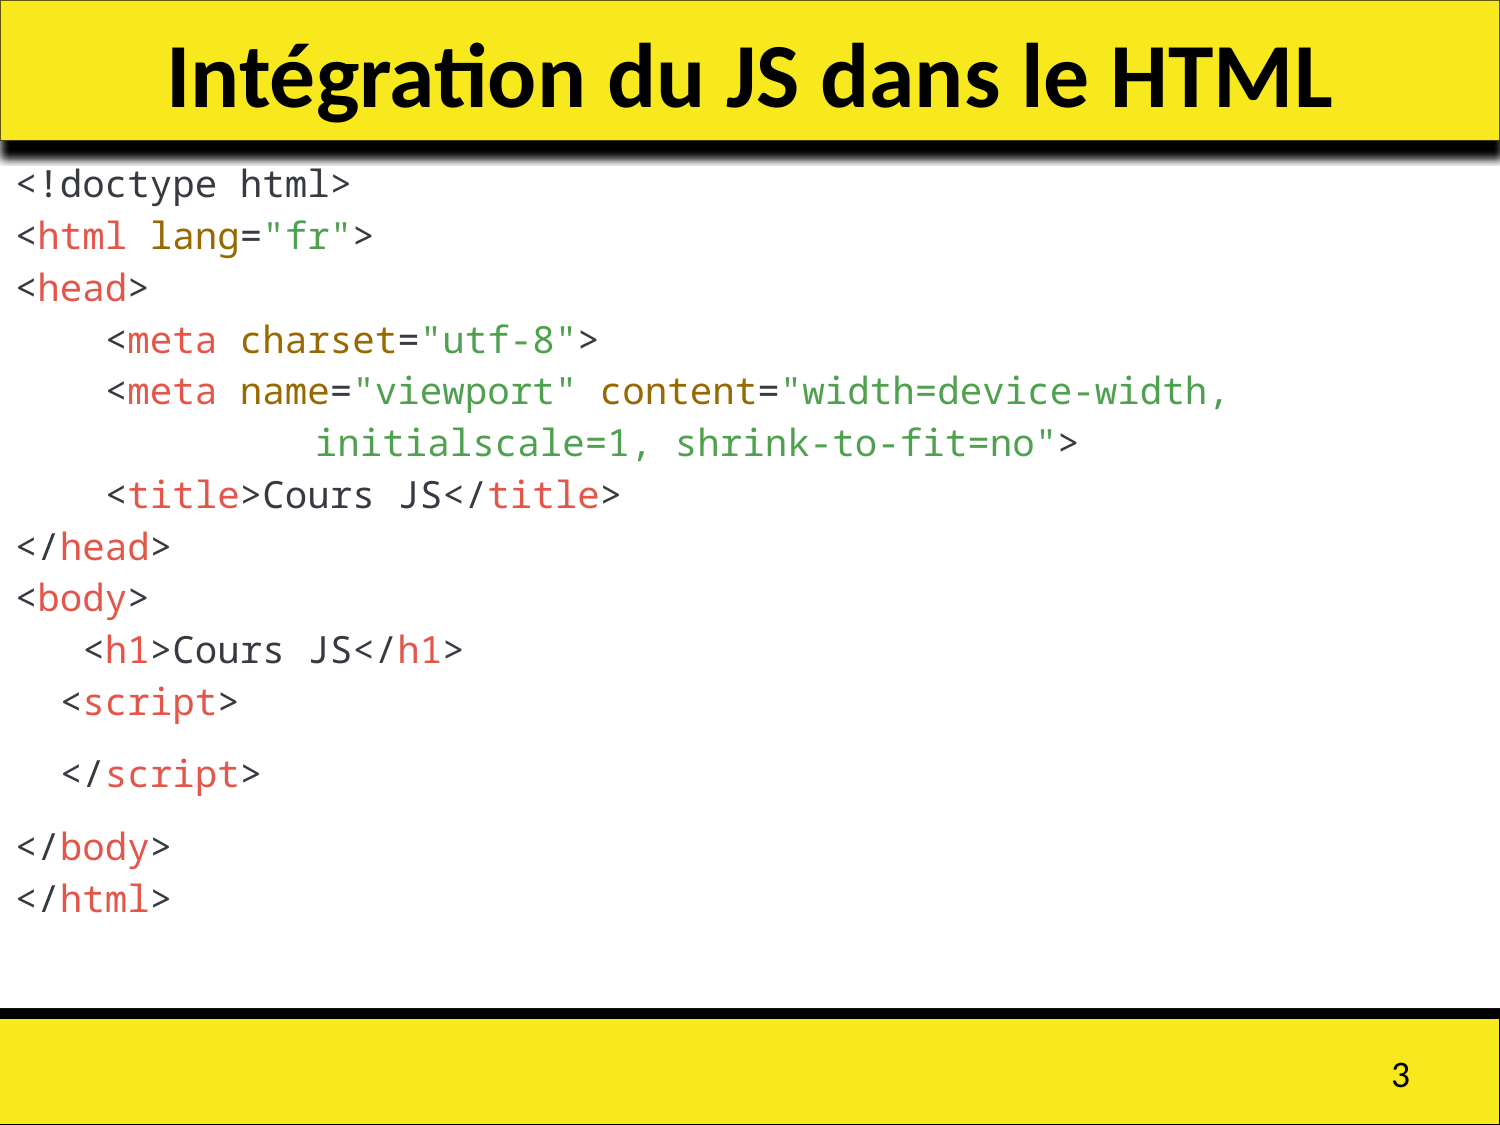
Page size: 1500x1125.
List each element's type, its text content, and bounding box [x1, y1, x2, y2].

slide_number 3 [1074, 1042, 1425, 1103]
text_box <!doctype html> <html lang="fr"> <head> <meta charset="utf-8"> <meta name="viewport" content="width=device-width, initialscale=1, shrink-to-fit=no"> <title>Cours JS</title> </head> <body> <h1>Cours JS</h1> <script> </script> </body> </html> [0, 146, 1500, 972]
title Intégration du JS dans le HTML [0, 0, 1500, 141]
text_box [0, 1018, 1500, 1125]
